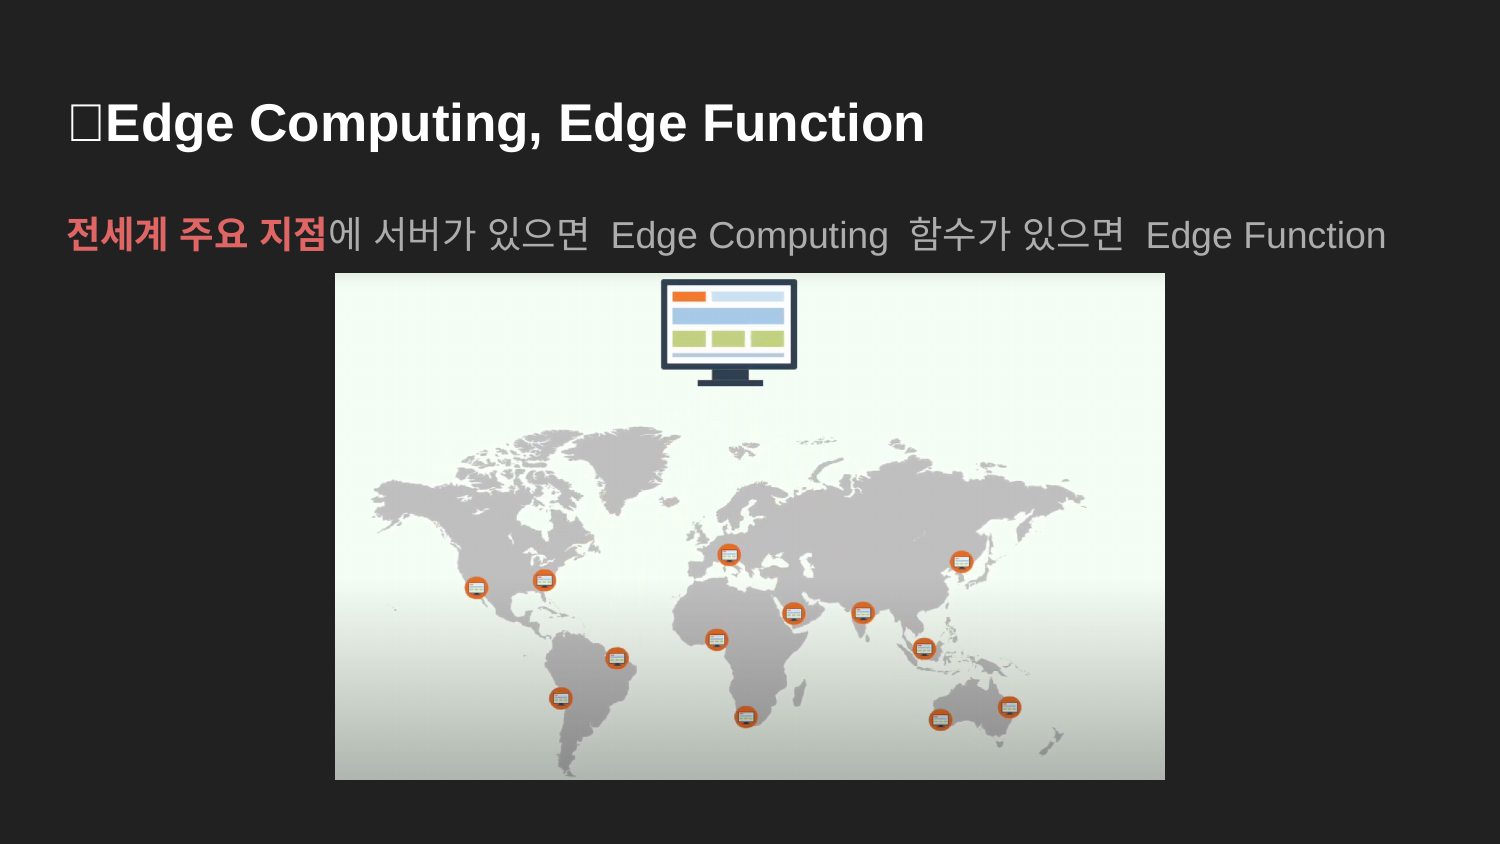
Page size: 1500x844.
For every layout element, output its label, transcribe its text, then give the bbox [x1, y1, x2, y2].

title 🚩Edge Computing, Edge Function [51, 72, 1449, 167]
picture [335, 272, 1165, 780]
list 전세계 주요 지점에 서버가 있으면 Edge Computing 함수가 있으면 Edge Function [51, 189, 1449, 750]
